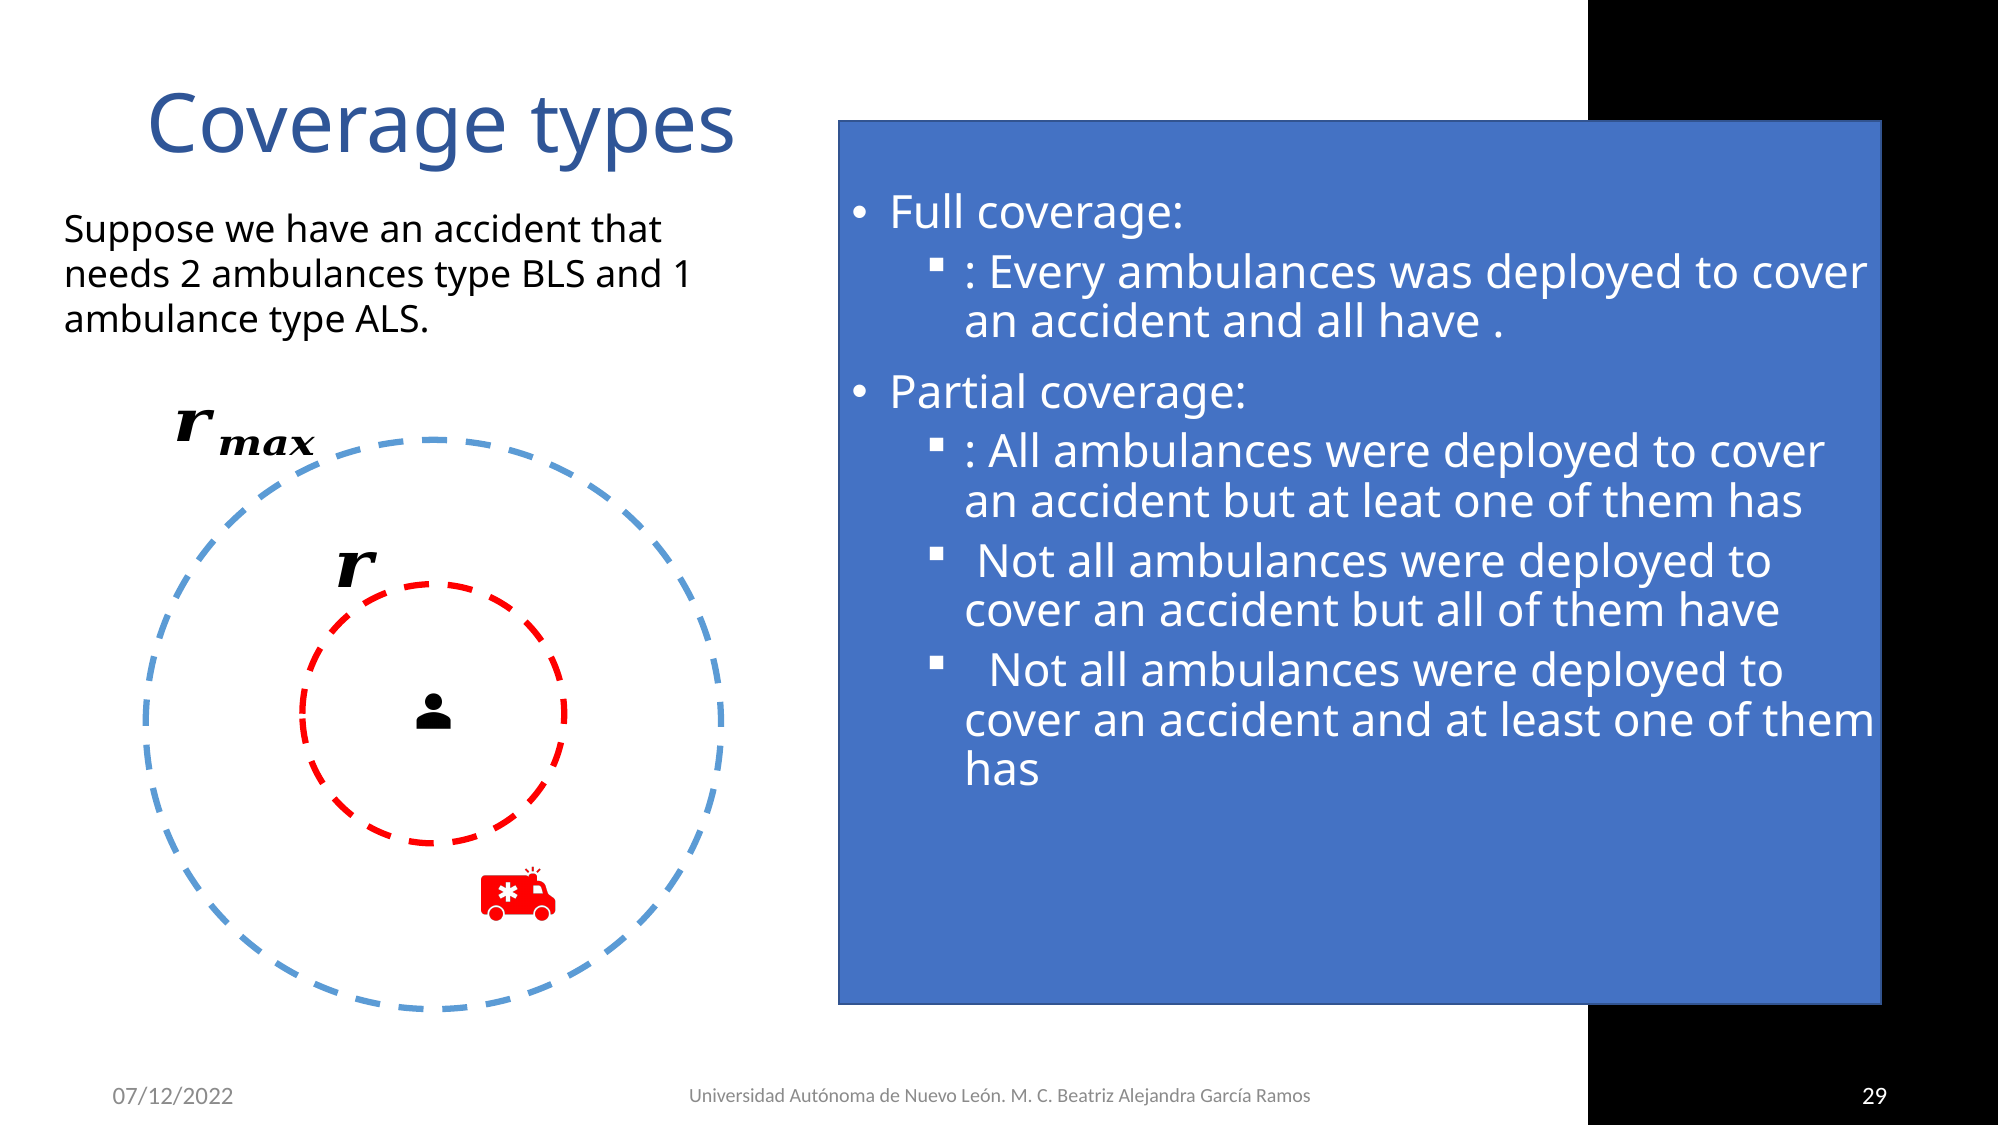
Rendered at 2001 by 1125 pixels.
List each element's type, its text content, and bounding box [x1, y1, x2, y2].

text_box [1588, 0, 1998, 1125]
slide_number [97, 1065, 548, 1125]
text_box [838, 120, 1882, 1005]
title Coverage types [131, 34, 756, 197]
footer Universidad Autónoma de Nuevo León. M. C. Beatriz Alejandra García Ramos [662, 1065, 1338, 1125]
text_box Suppose we have an accident that needs 2 ambulances type BLS and 1 ambulance type ALS. [48, 197, 789, 348]
slide_number 29 [1611, 1065, 1903, 1125]
picture [474, 854, 562, 941]
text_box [145, 389, 722, 1010]
